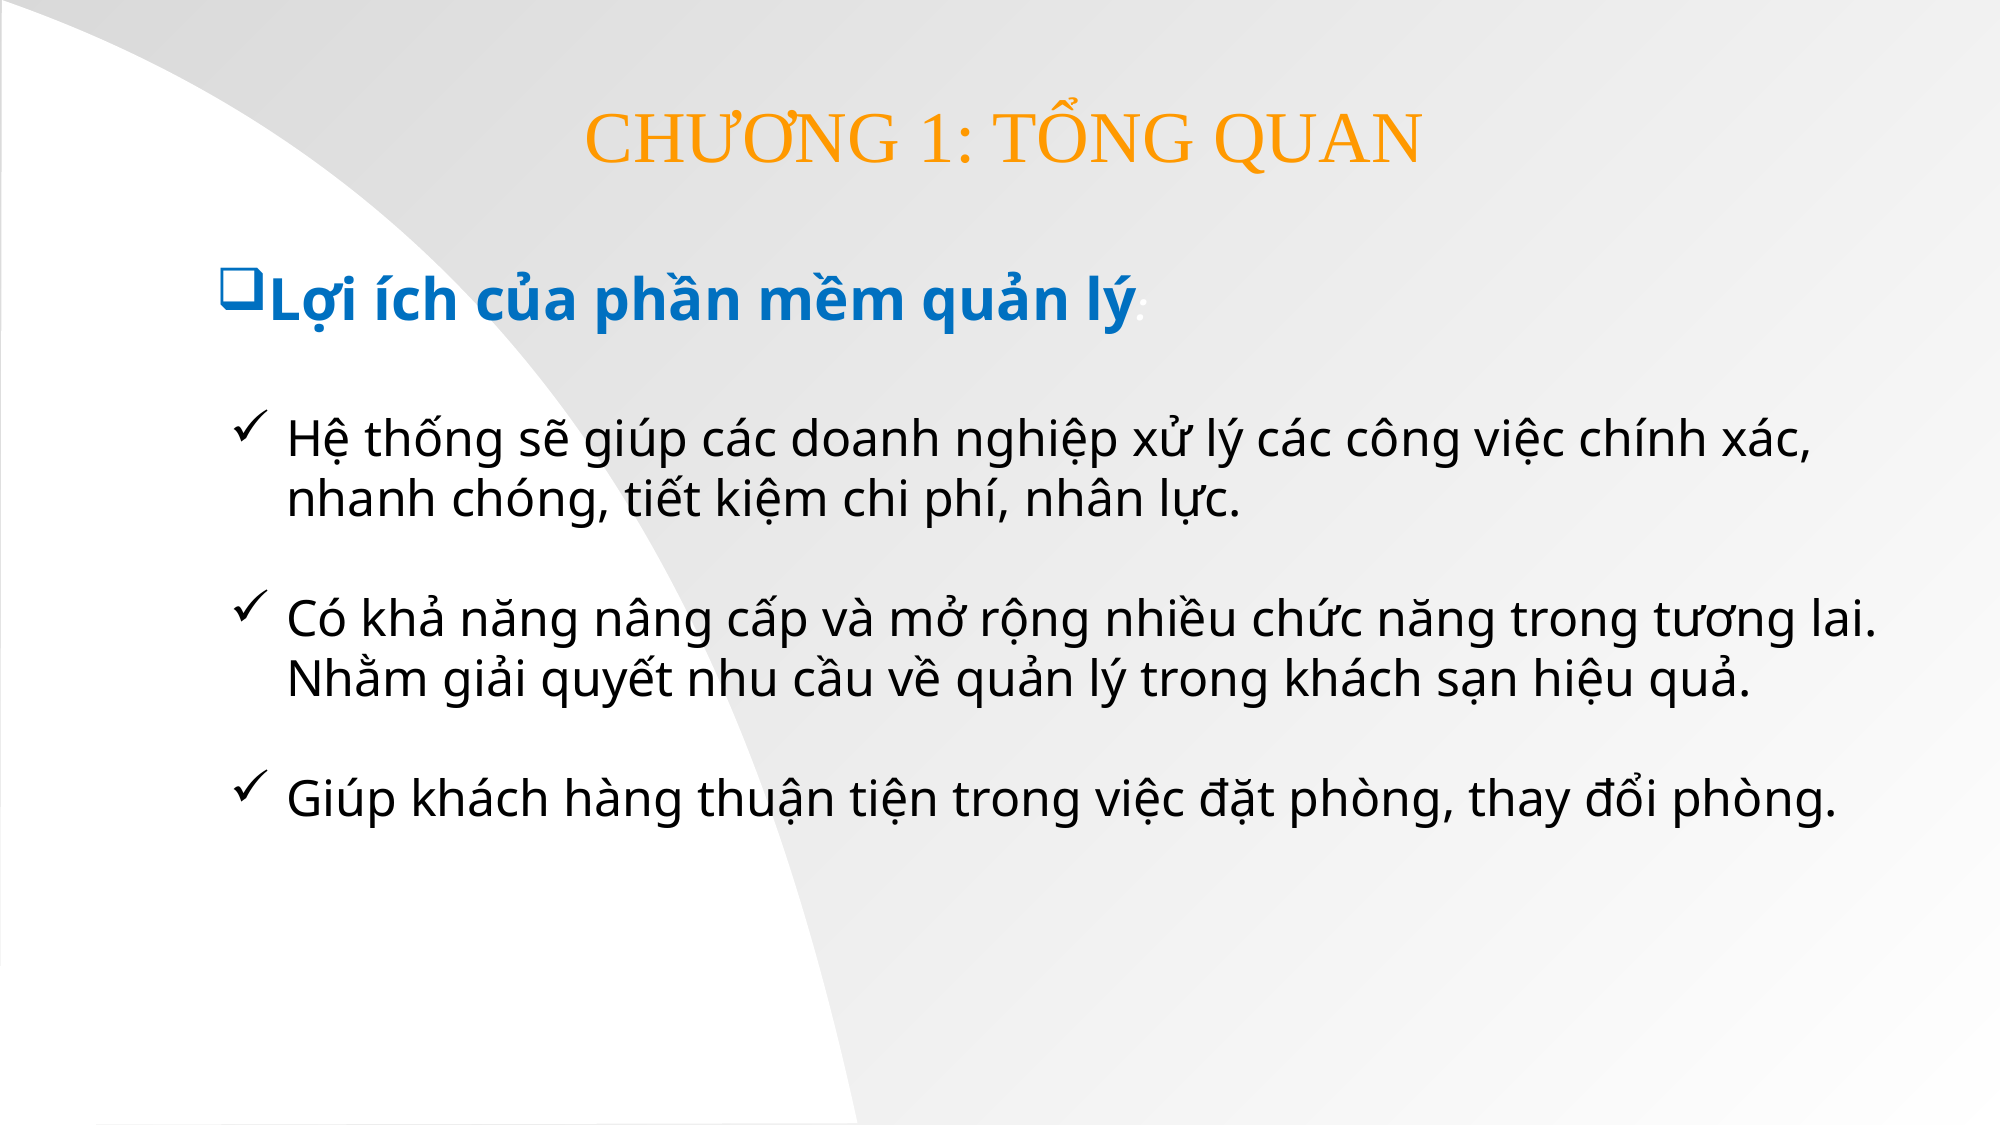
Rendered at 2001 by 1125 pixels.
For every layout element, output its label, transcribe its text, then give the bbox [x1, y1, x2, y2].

text_box Hệ thống sẽ giúp các doanh nghiệp xử lý các công việc chính xác, nhanh chóng, tiết kiệm chi phí, nhân lực. Có khả năng nâng cấp và mở rộng nhiều chức năng trong tương lai. Nhằm giải quyết nhu cầu về quản lý trong khách sạn hiệu quả. Giúp khách hàng thuận tiện trong việc đặt phòng, thay đổi phòng. [214, 398, 1920, 924]
text_box Lợi ích của phần mềm quản lý: [201, 254, 1162, 340]
text_box CHƯƠNG 1: TỔNG QUAN [569, 82, 1440, 185]
